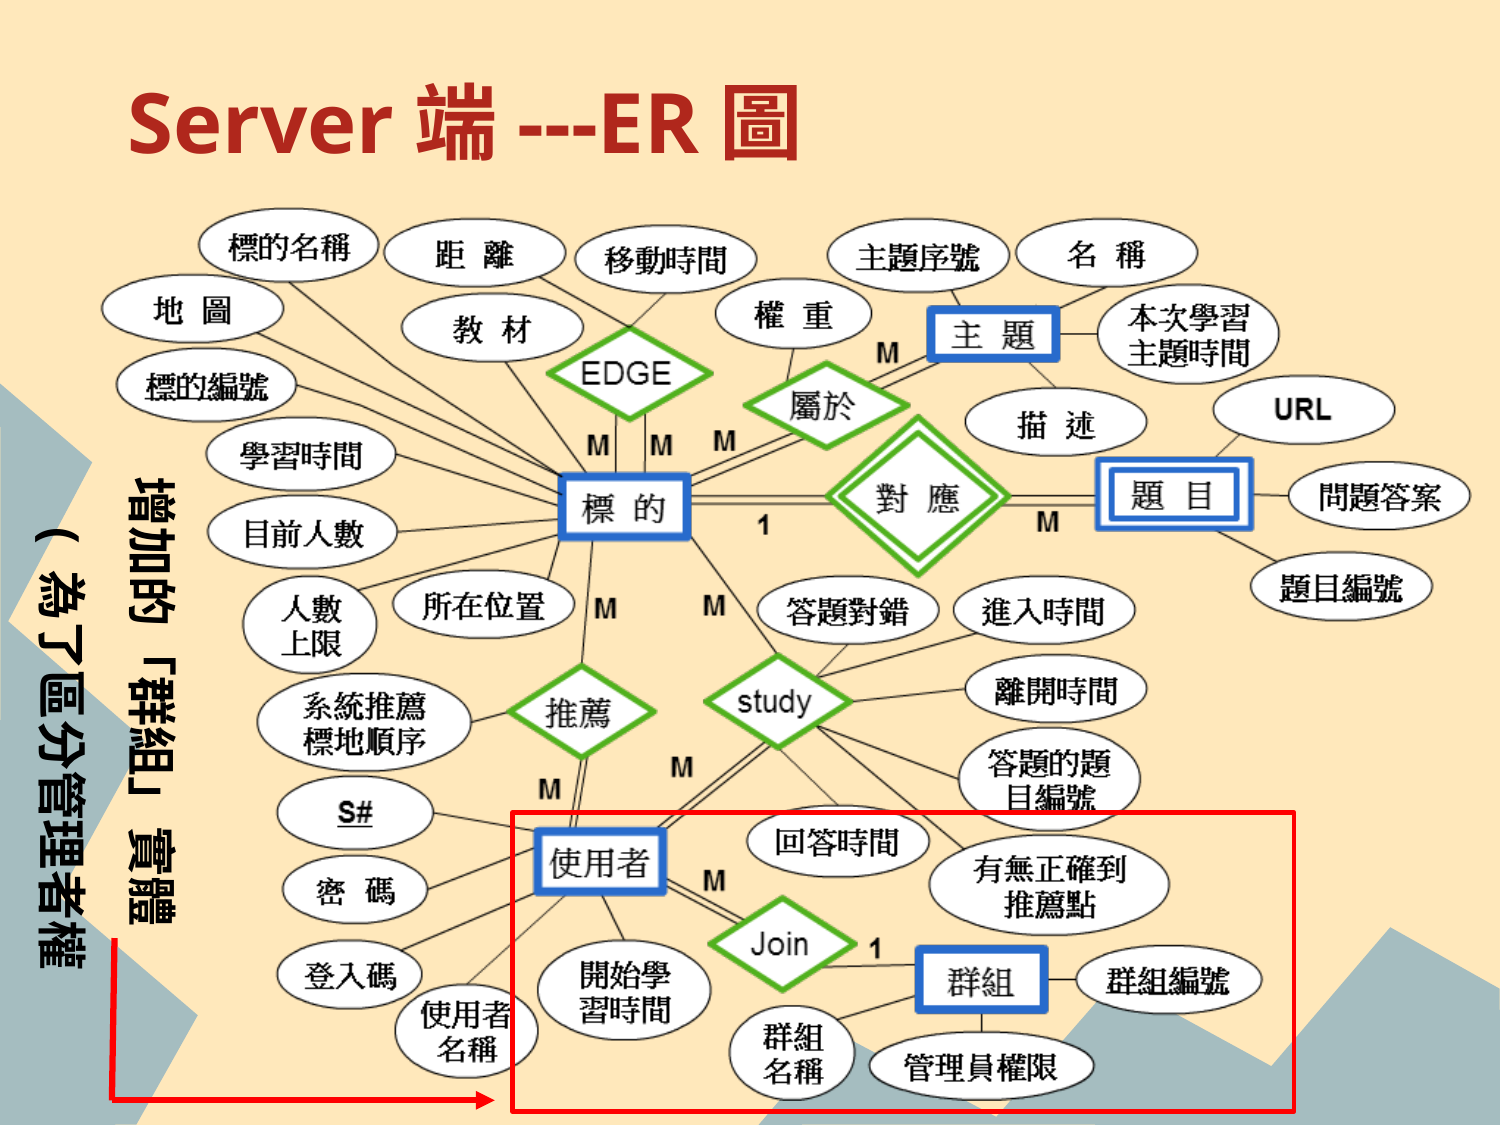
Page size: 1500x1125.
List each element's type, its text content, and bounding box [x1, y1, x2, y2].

title Server端---ER圖 [75, 0, 1425, 185]
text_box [111, 937, 496, 1101]
text_box [511, 1109, 1296, 1114]
picture [0, 207, 1472, 1101]
